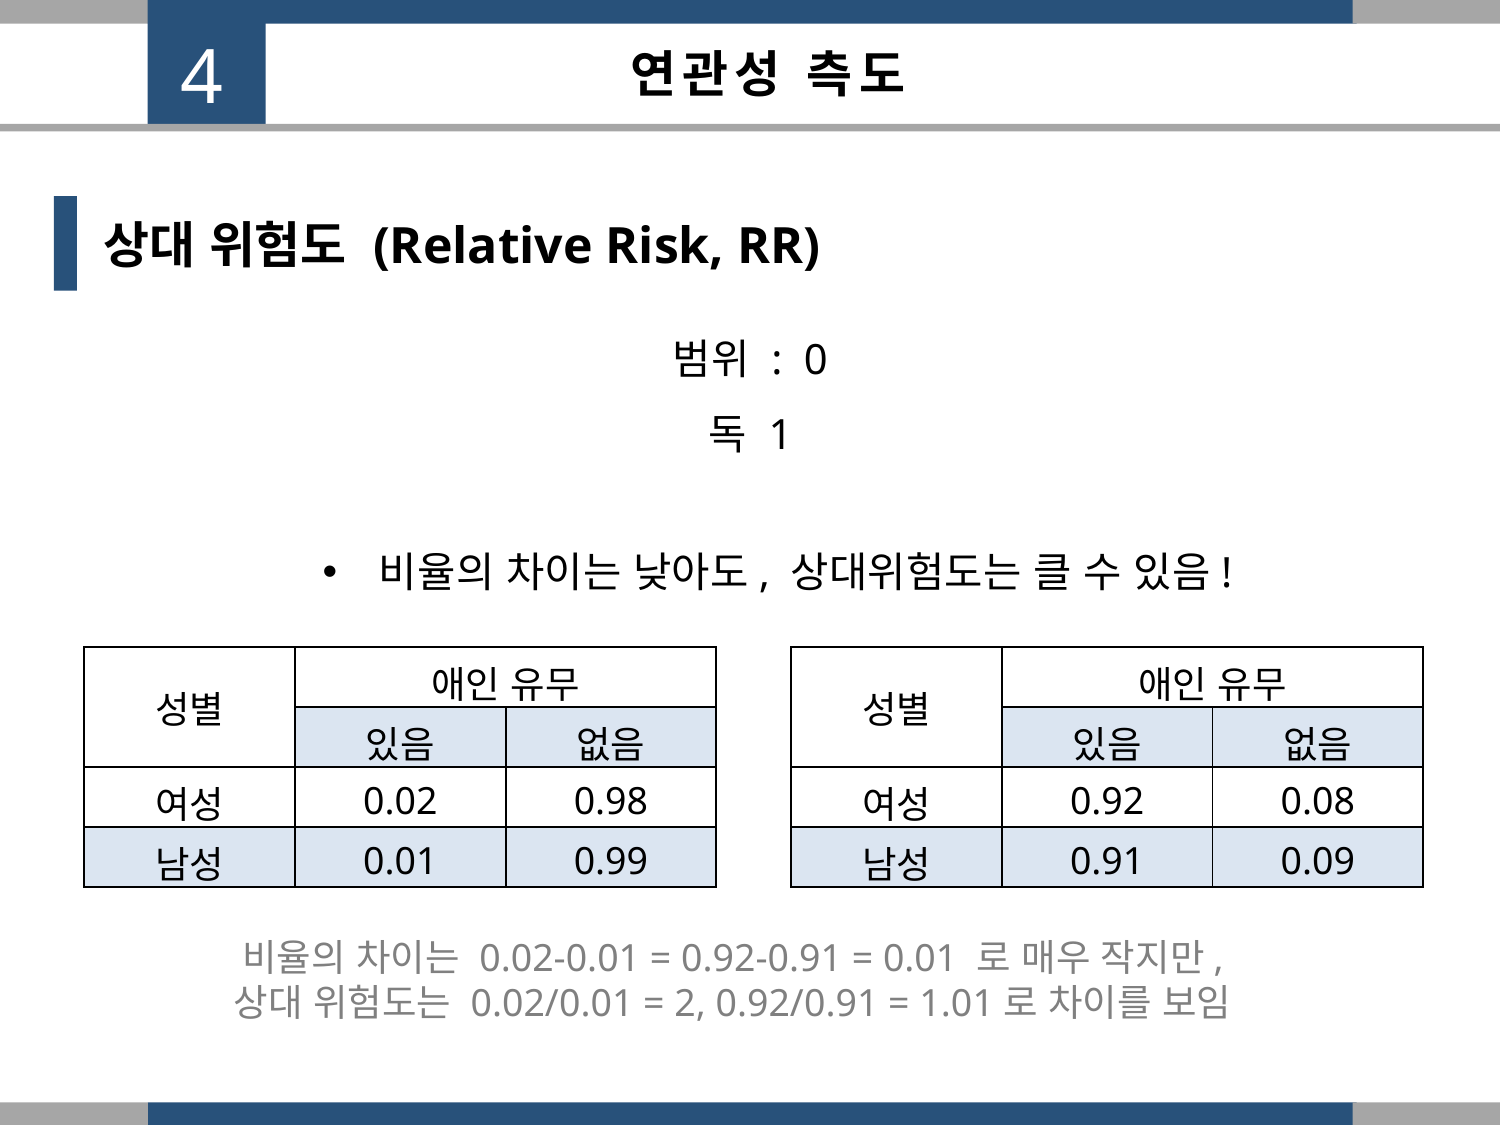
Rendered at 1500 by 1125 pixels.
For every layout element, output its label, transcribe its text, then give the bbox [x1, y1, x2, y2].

table_cell 0.02 [296, 768, 505, 826]
table_header 애인 유무 [296, 648, 715, 706]
text_box 4 [136, 21, 267, 127]
table_cell 여성 [85, 768, 294, 826]
table_cell 0.01 [296, 828, 505, 886]
text_box 비율의 차이는 낮아도, 상대위험도는 클 수 있음! [110, 538, 1445, 604]
table_header 성별 [792, 648, 1001, 766]
table_cell 있음 [1003, 708, 1212, 766]
table_cell 0.98 [507, 768, 715, 826]
table_cell 있음 [296, 708, 505, 766]
table_header 성별 [85, 648, 294, 766]
text_box [145, 0, 268, 122]
text_box 상대 위험도 (Relative Risk, RR) [86, 194, 988, 293]
table_cell 없음 [1213, 708, 1422, 766]
table_cell 여성 [792, 768, 1001, 826]
table_header 애인 유무 [1003, 648, 1422, 706]
text_box [0, 122, 1500, 133]
table_cell 0.92 [1003, 768, 1212, 826]
table_cell 0.08 [1213, 768, 1422, 826]
table_cell 남성 [85, 828, 294, 886]
text_box 비율의 차이는 0.02-0.01 = 0.92-0.91 = 0.01 로 매우 작지만, 상대 위험도는 0.02/0.01 = 2, 0.92/0.91 = 1.01로 차이를 보임 [0, 926, 1481, 1032]
table_cell 남성 [792, 828, 1001, 886]
text_box 연관성 측도 [454, 34, 1081, 110]
table_cell 0.09 [1213, 828, 1422, 886]
table_cell 0.99 [507, 828, 715, 886]
table_cell 없음 [507, 708, 715, 766]
table_cell 0.91 [1003, 828, 1212, 886]
text_box [52, 194, 79, 293]
